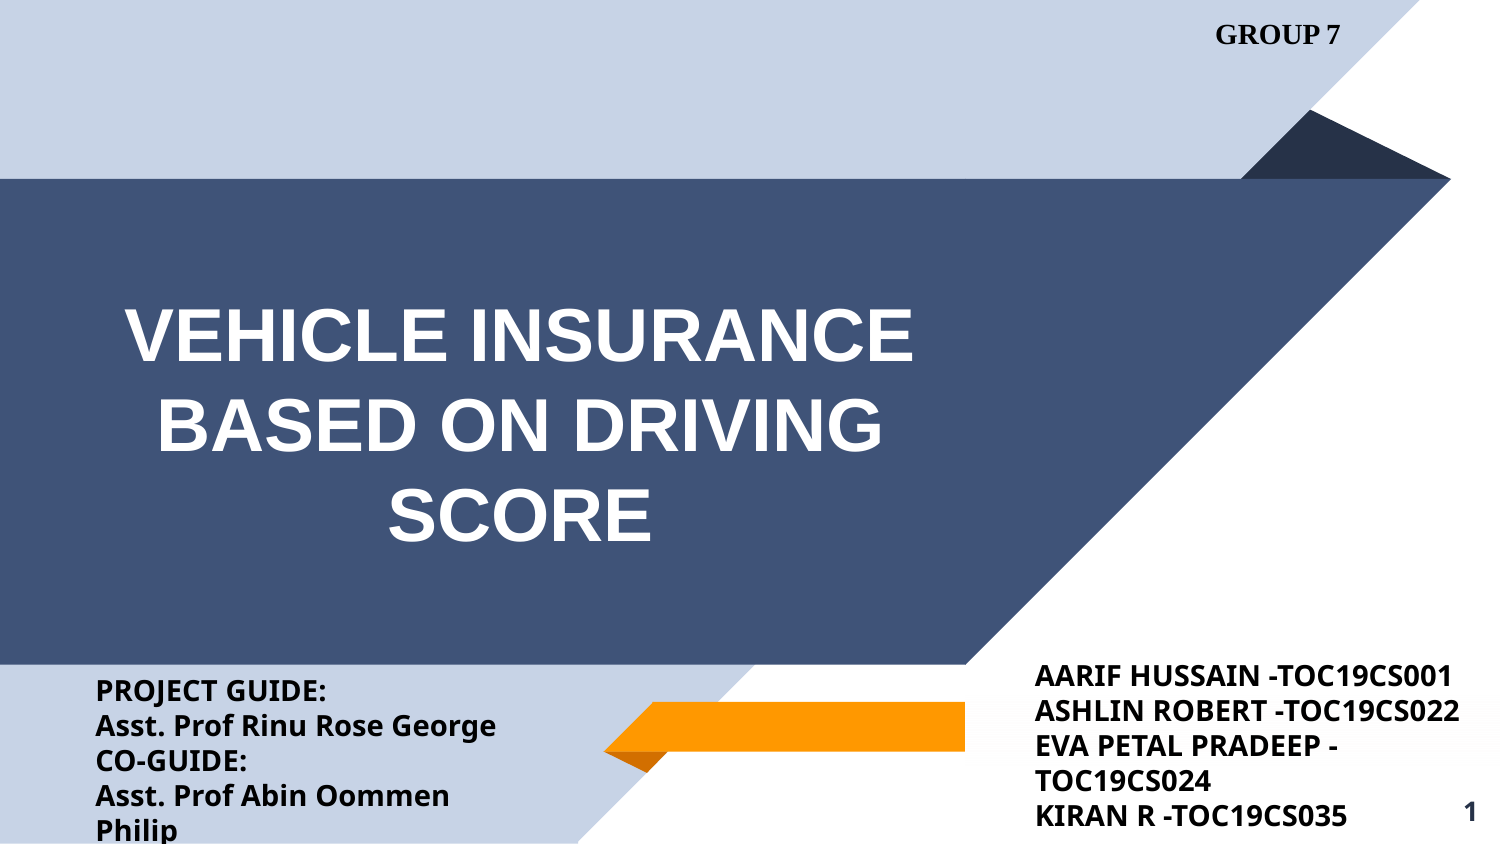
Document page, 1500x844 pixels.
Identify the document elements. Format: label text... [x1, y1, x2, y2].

slide_number ‹#› [1403, 779, 1494, 844]
picture [964, 693, 1500, 766]
title VEHICLE INSURANCE BASED ON DRIVING SCORE [80, 178, 961, 665]
text_box AARIF HUSSAIN -TOC19CS001 ASHLIN ROBERT -TOC19CS022 EVA PETAL PRADEEP -TOC19CS024 KIRAN R -TOC19CS035 [1019, 642, 1494, 692]
text_box AARIF HUSSAIN -TOC19CS001 ASHLIN ROBERT -TOC19CS022 EVA PETAL PRADEEP -TOC19CS024 KIRAN R -TOC19CS035 [1019, 774, 1494, 844]
text_box PROJECT GUIDE: Asst. Prof Rinu Rose George CO-GUIDE: Asst. Prof Abin Oommen Philip [80, 622, 543, 844]
text_box GROUP 7 [1200, 0, 1500, 65]
